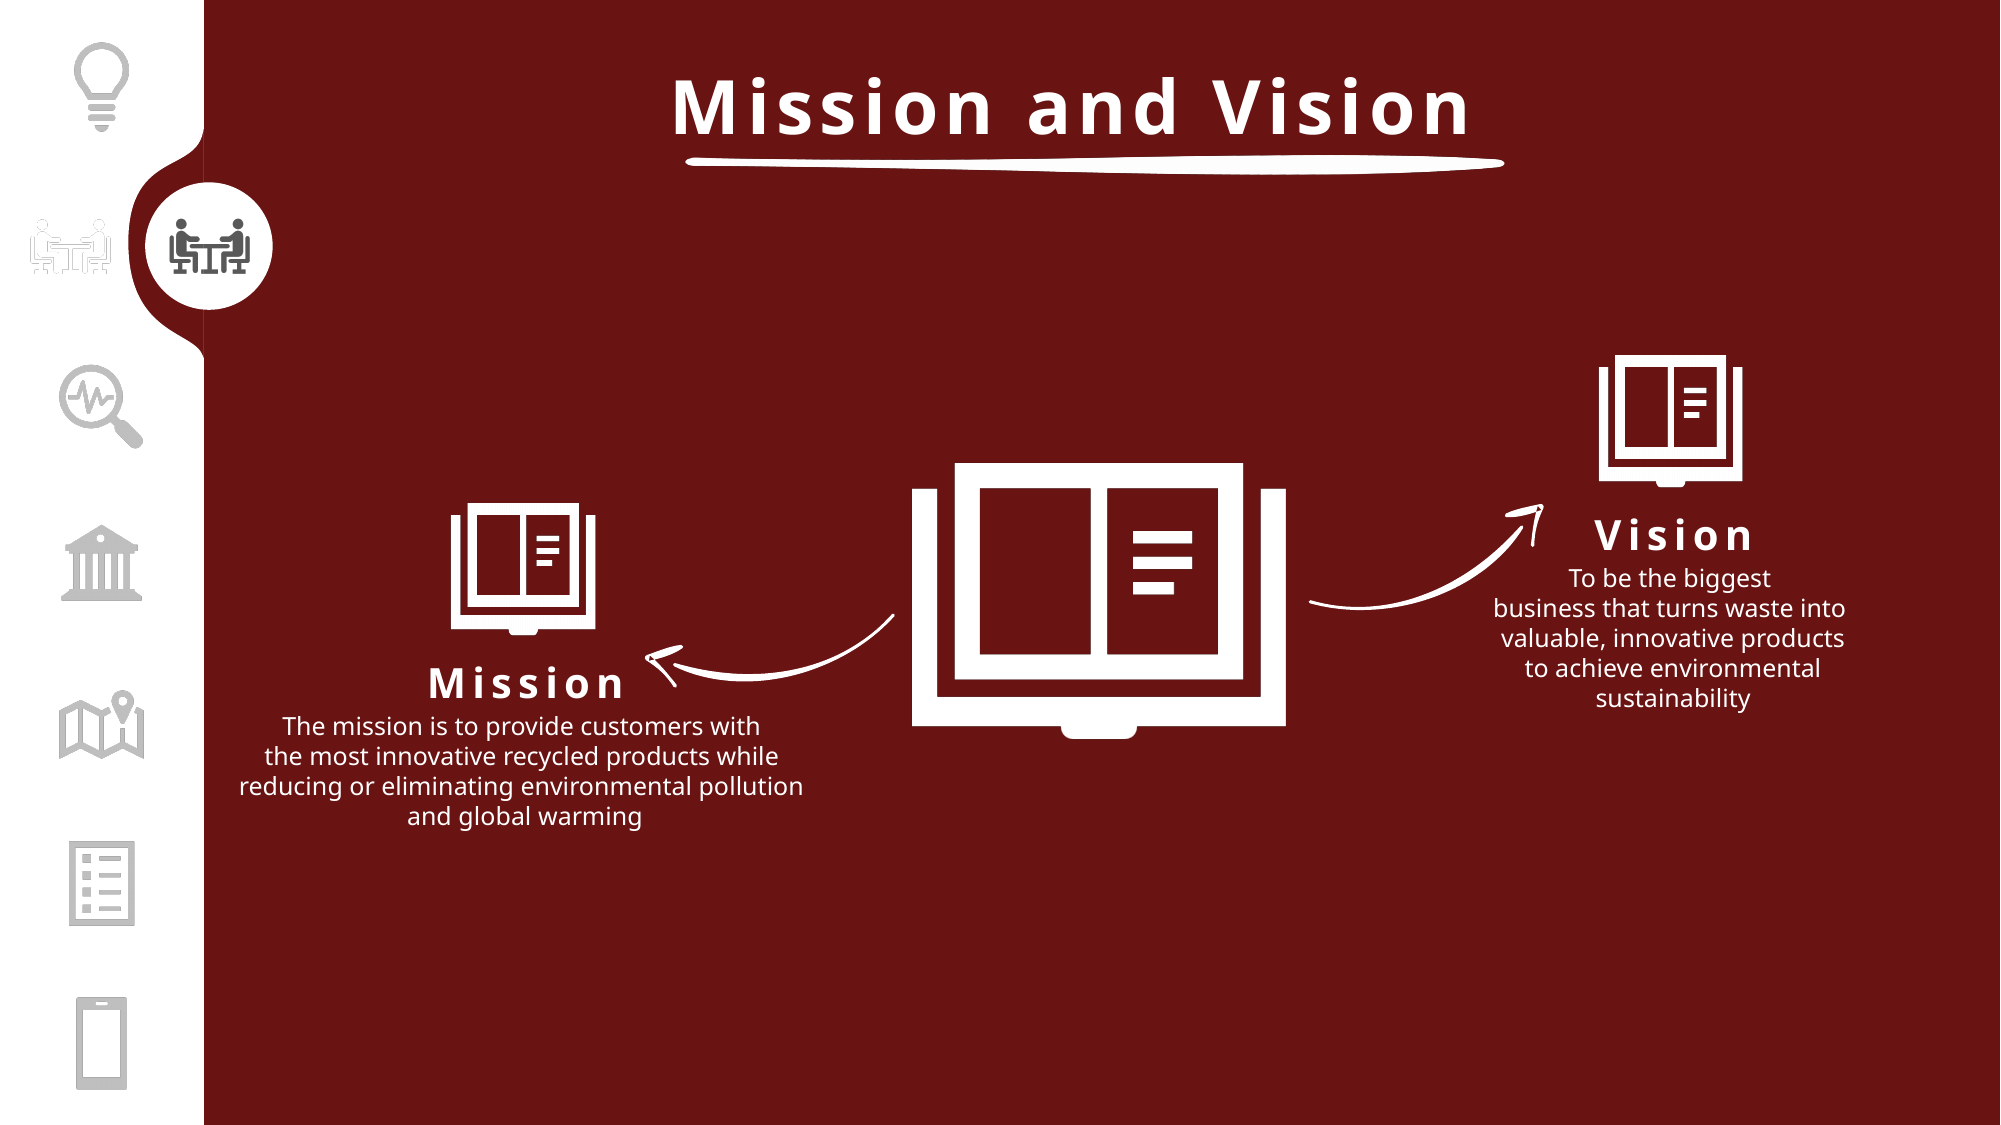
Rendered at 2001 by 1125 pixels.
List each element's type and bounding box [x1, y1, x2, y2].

text_box [655, 51, 1545, 249]
picture [20, 196, 121, 297]
picture [51, 356, 152, 457]
picture [51, 674, 152, 775]
picture [51, 833, 152, 935]
text_box [200, 470, 851, 840]
picture [51, 512, 152, 613]
picture [51, 36, 152, 138]
text_box [1314, 491, 1464, 619]
picture [895, 394, 1303, 803]
text_box [1464, 322, 1883, 722]
picture [51, 993, 152, 1094]
text_box [145, 182, 273, 310]
text_box [0, 0, 205, 1125]
text_box [851, 573, 882, 701]
